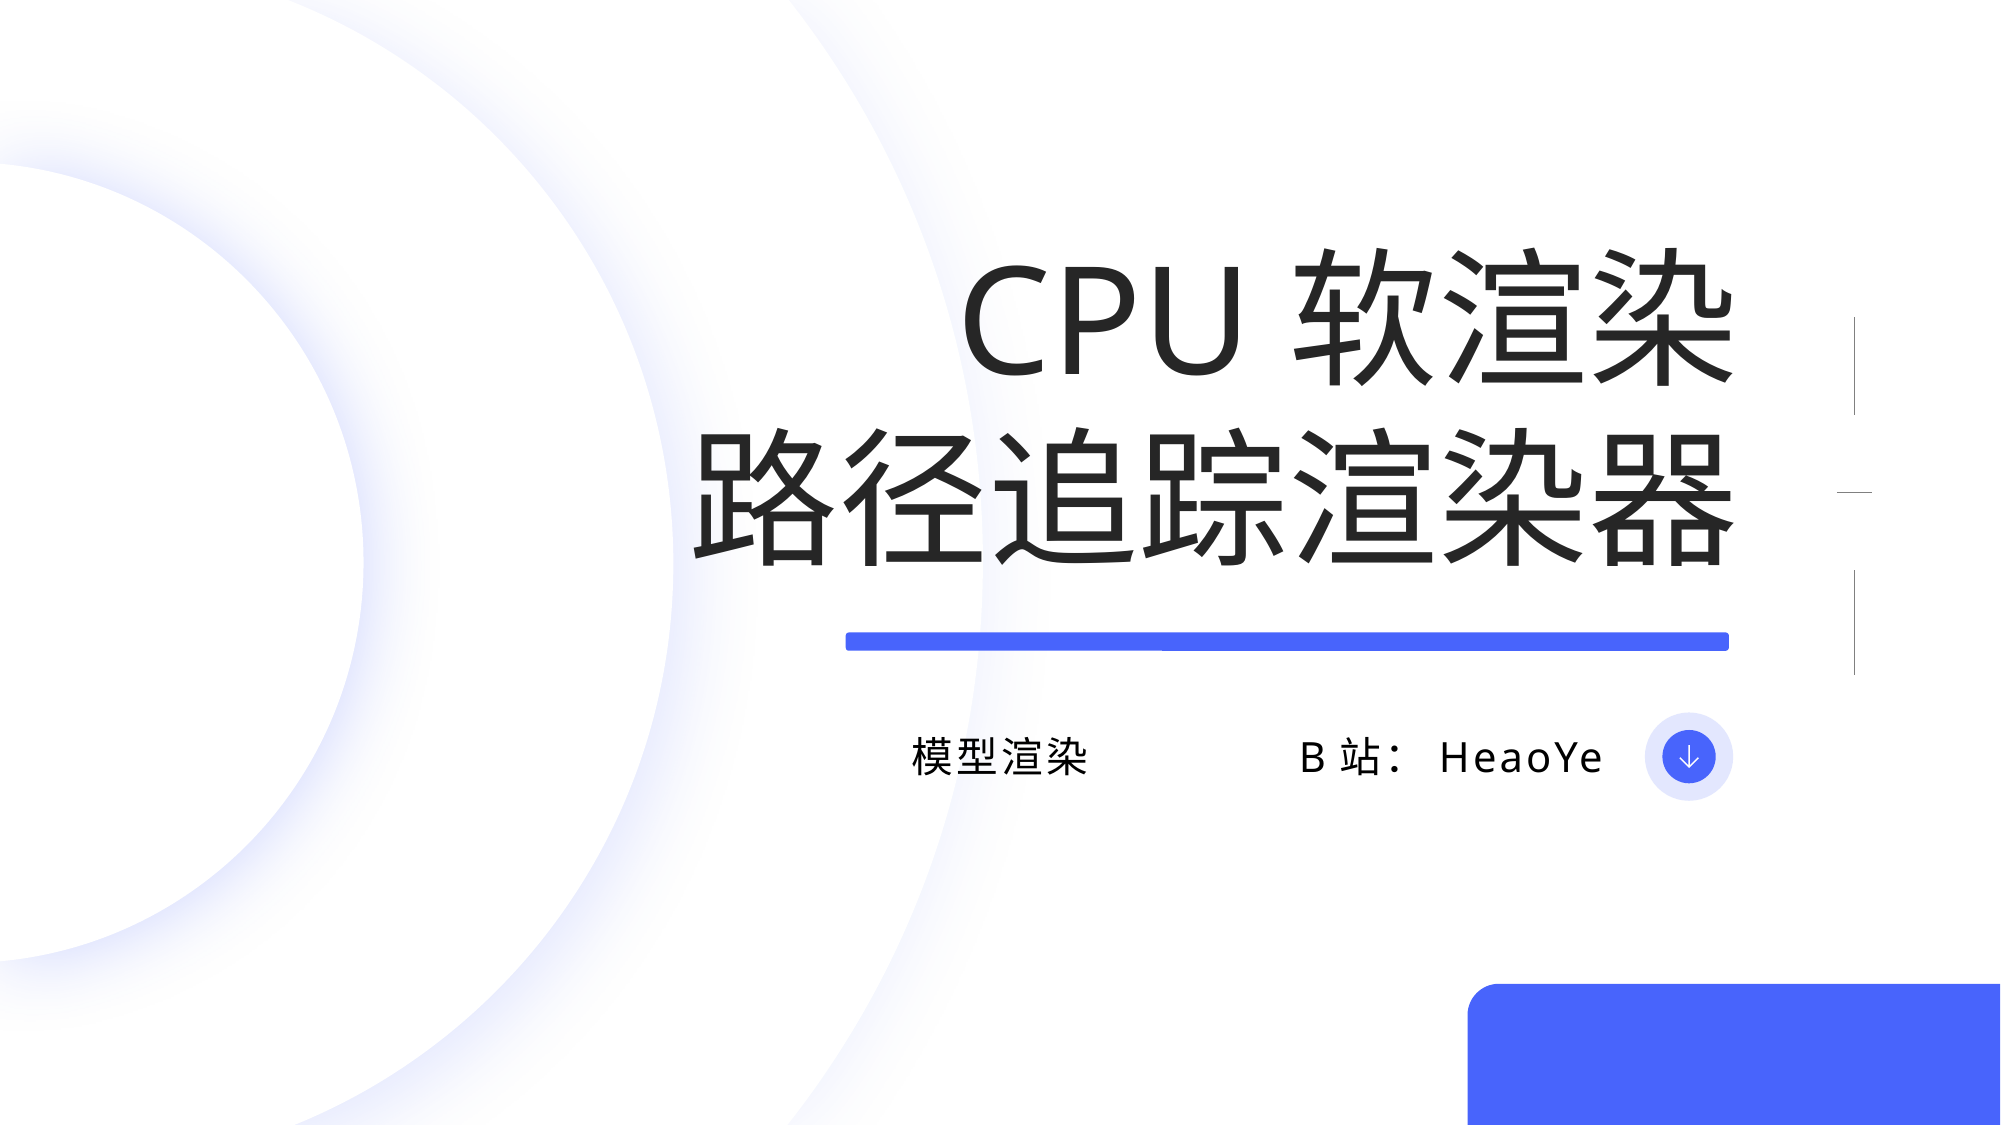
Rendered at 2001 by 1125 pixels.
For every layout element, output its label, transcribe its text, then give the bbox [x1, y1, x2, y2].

list 模型渲染 B站：HeaoYe [372, 701, 1618, 810]
title CPU软渲染 路径追踪渲染器 [372, 181, 1754, 593]
